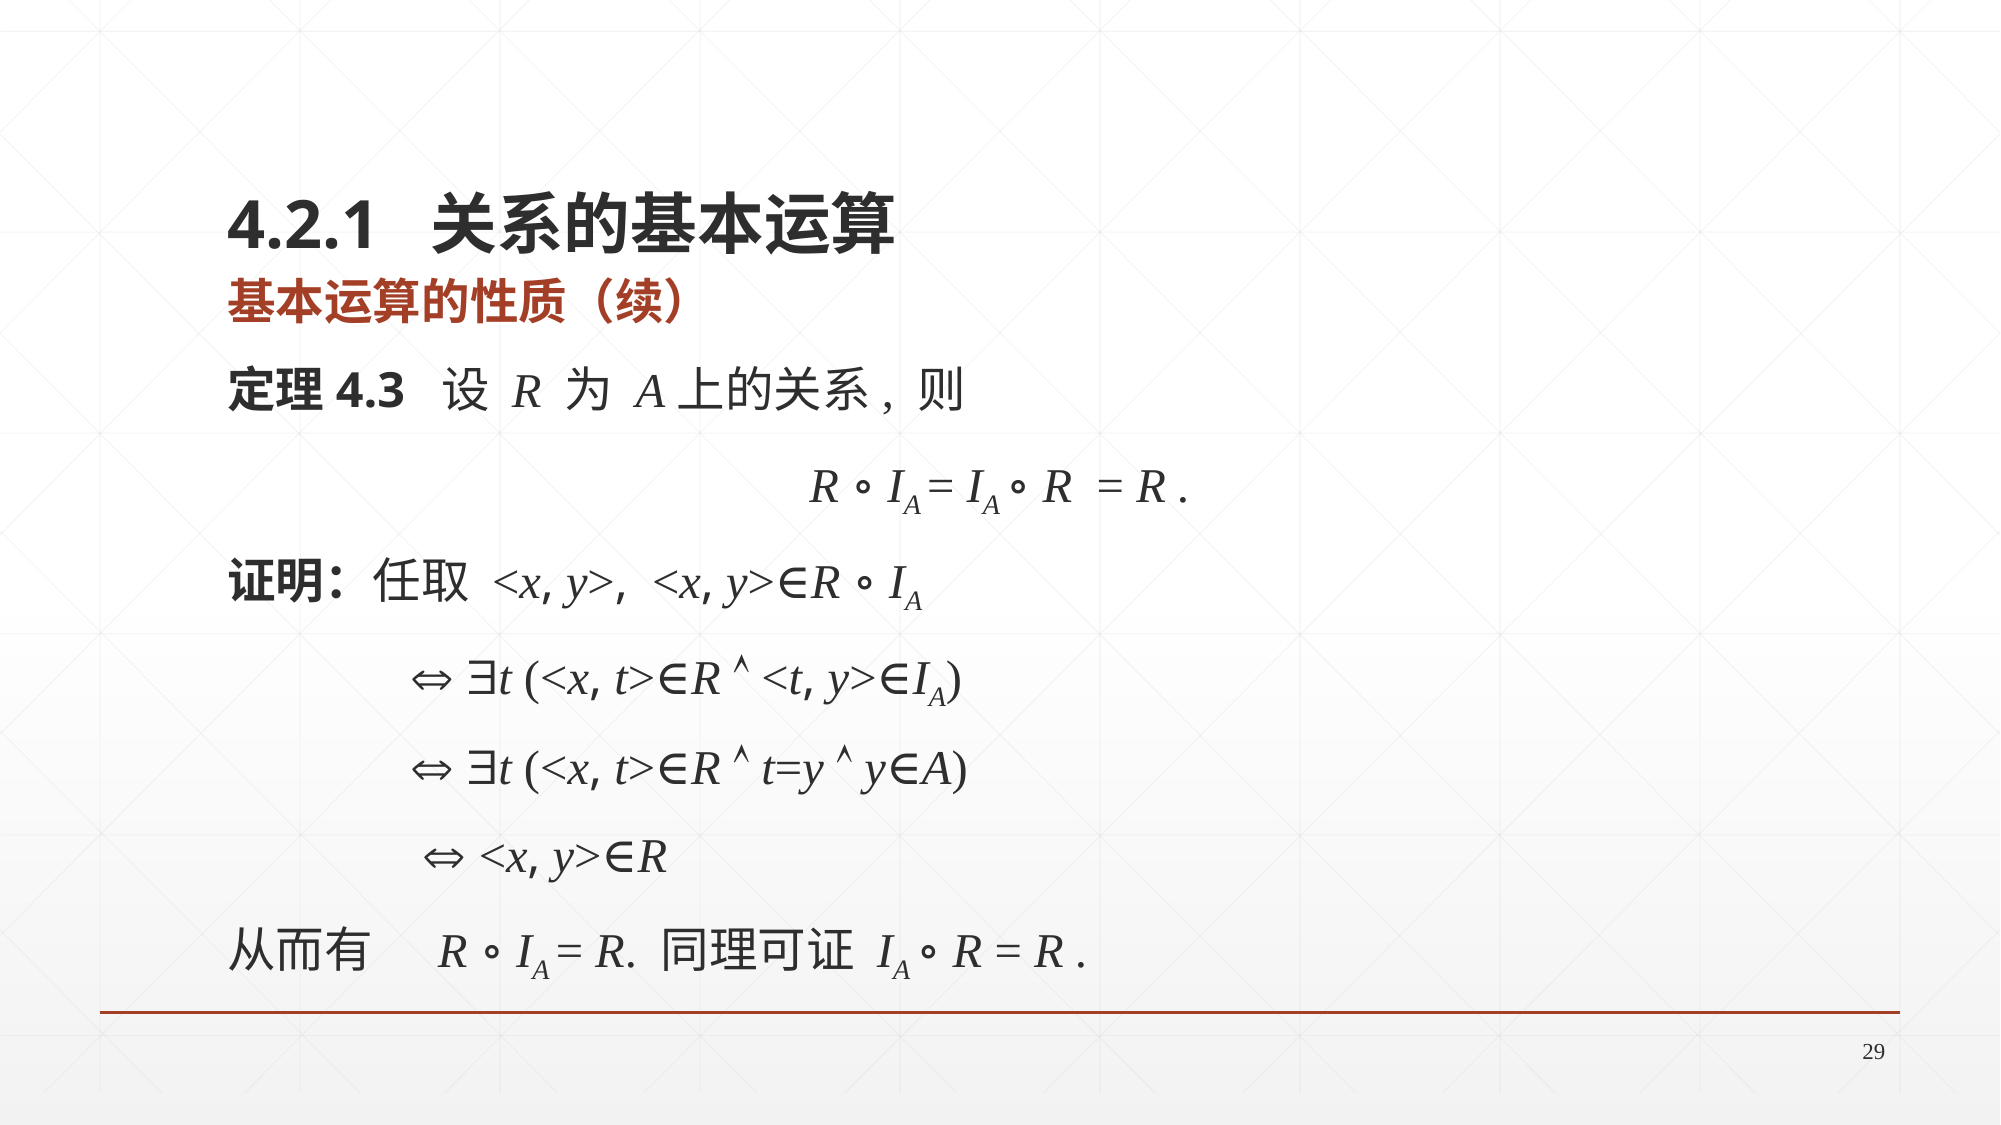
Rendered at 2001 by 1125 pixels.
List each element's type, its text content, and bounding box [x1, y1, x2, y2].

slide_number 29 [1749, 1031, 1901, 1069]
list 基本运算的性质（续） 定理4.3 设 R 为 A上的关系, 则 R ∘ IA = IA ∘ R = R . 证明：任取 <x, y>, <x, y>∈R ∘ IA  t (<x, t>∈R  <t, y>∈IA)  t (<x, t>∈R  t=y  y∈A)  <x, y>∈R 从而有 R ∘ IA = R. 同理可证 IA ∘ R = R . [212, 271, 1788, 990]
text_box 4.2.1 关系的基本运算 [212, 82, 1788, 271]
